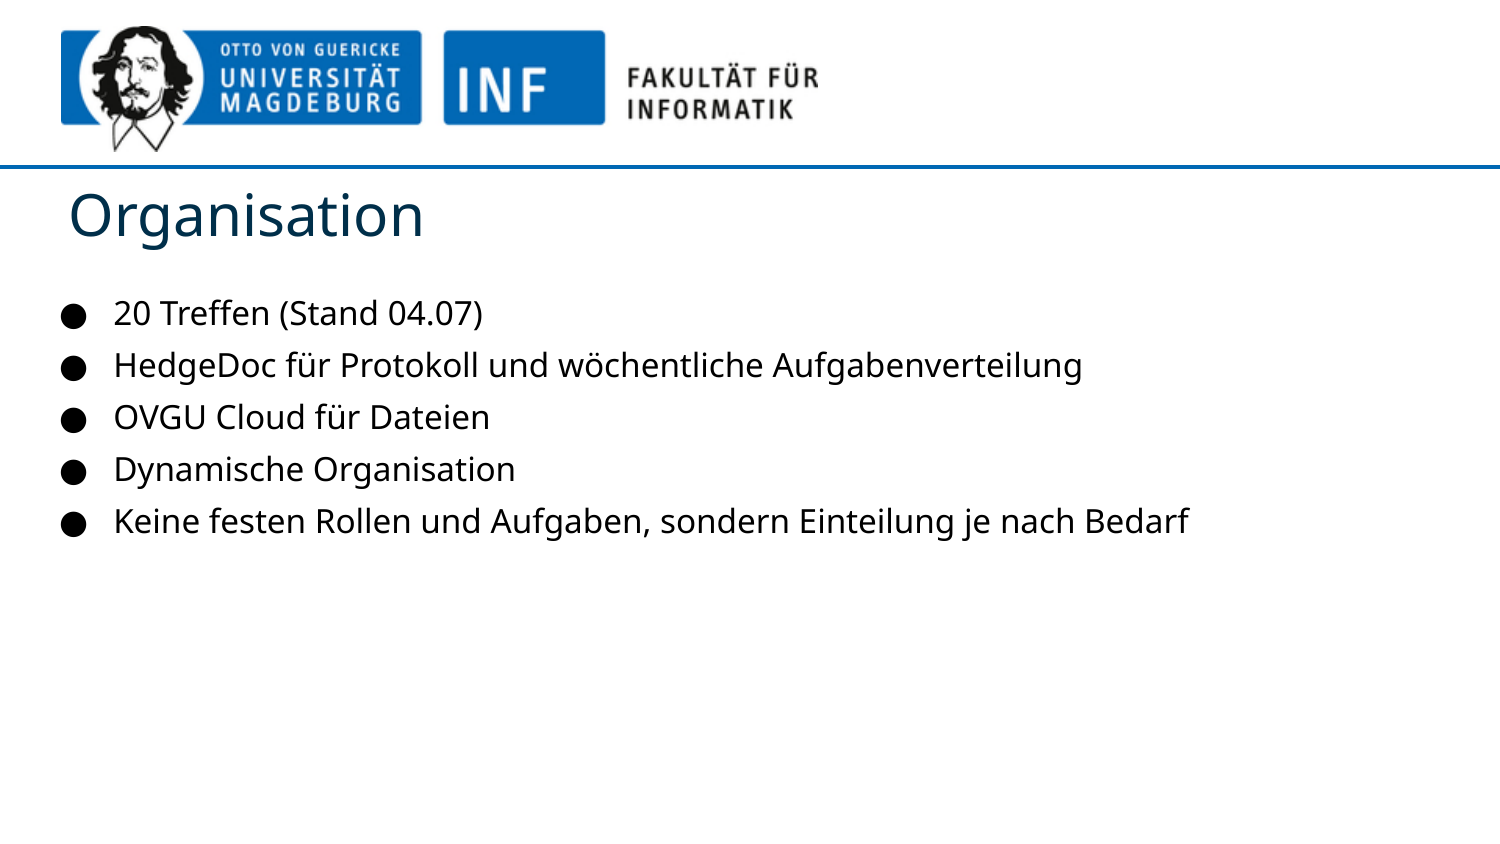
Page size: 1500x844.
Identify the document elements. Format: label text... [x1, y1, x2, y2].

title Organisation [53, 176, 662, 268]
picture [60, 26, 818, 152]
title Organisation [53, 159, 662, 165]
list 20 Treffen (Stand 04.07) HedgeDoc für Protokoll und wöchentliche Aufgabenverteilung OVGU Cloud für Dateien Dynamische Organisation Keine festen Rollen und Aufgaben, sondern Einteilung je nach Bedarf [23, 268, 1437, 844]
